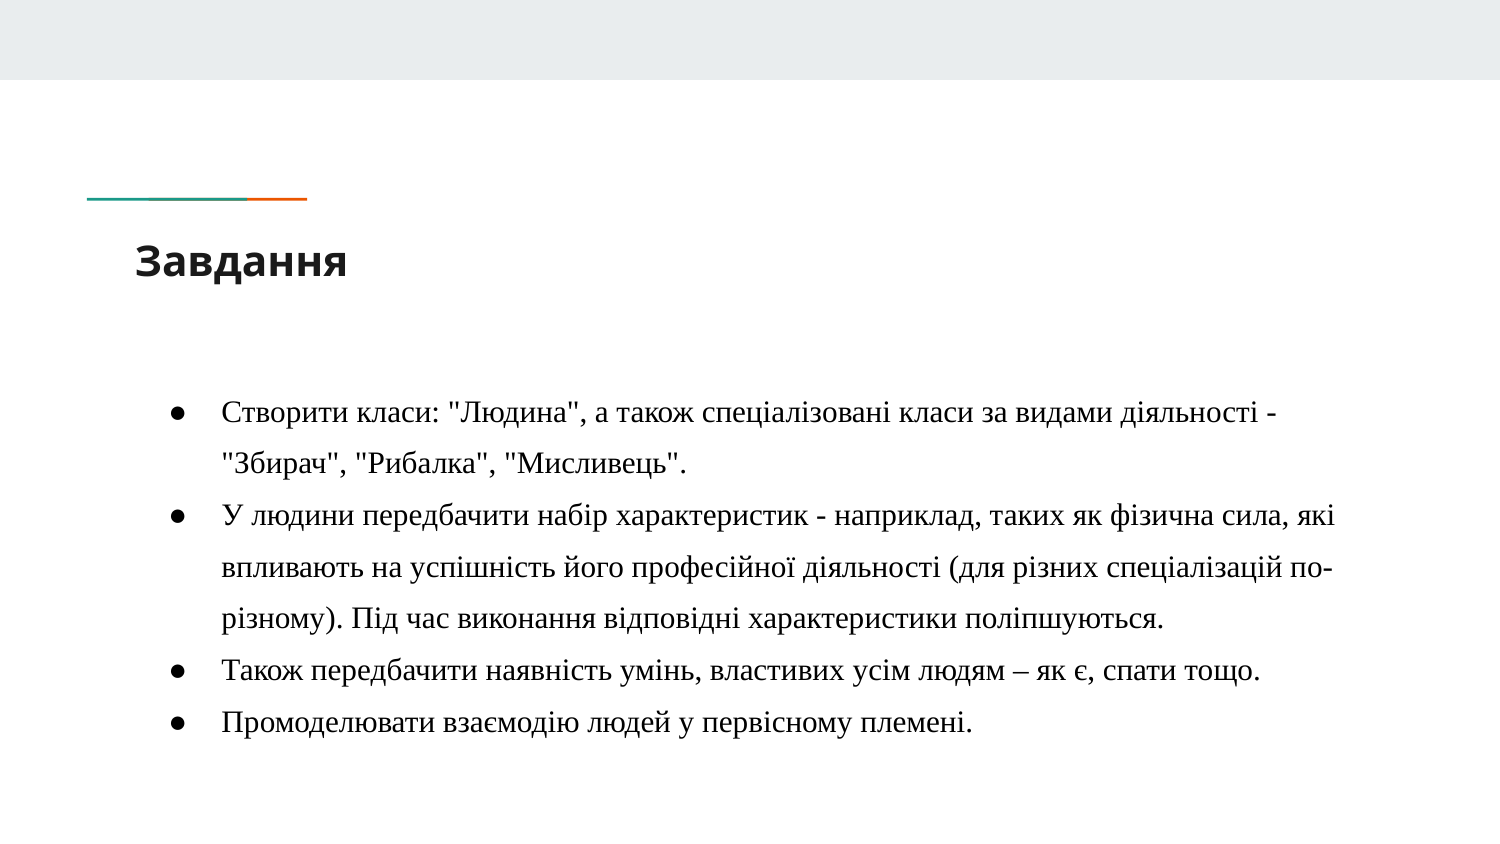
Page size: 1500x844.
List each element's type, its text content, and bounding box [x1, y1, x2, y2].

title Завдання [119, 216, 1381, 305]
list Створити класи: "Людина", а також спеціалізовані класи за видами діяльності - "Збирач", "Рибалка", "Мисливець". У людини передбачити набір характеристик - наприклад, таких як фізична сила, які впливають на успішність його професійної діяльності (для різних спеціалізацій по-різному). Під час виконання відповідні характеристики поліпшуються. Також передбачити наявність умінь, властивих усім людям – як є, спати тощо. Промоделювати взаємодію людей у первісному племені. [131, 362, 1393, 790]
